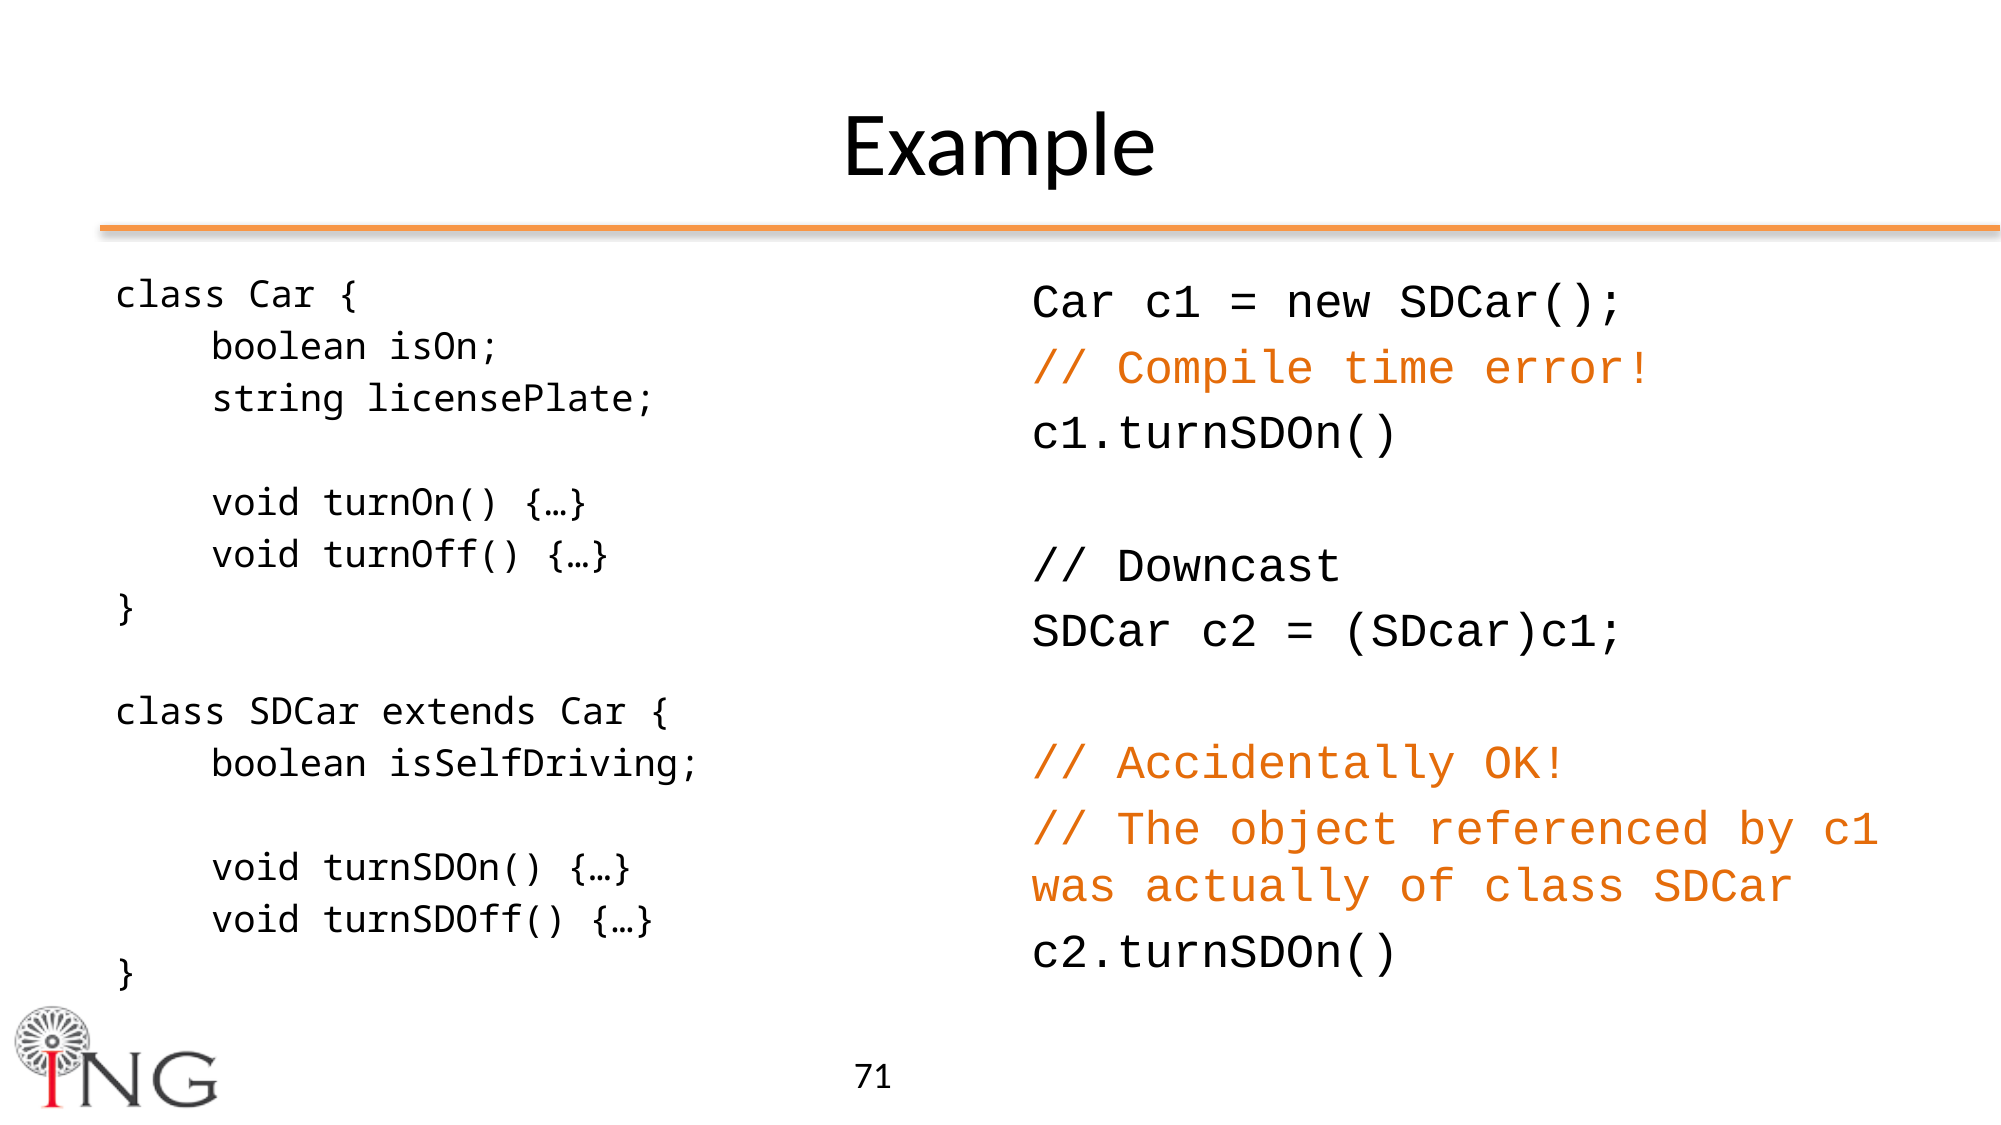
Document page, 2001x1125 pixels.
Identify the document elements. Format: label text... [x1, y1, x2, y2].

picture [0, 987, 244, 1125]
title Example [99, 45, 1900, 233]
list class Car { boolean isOn; string licensePlate; void turnOn() {…} void turnOff() {…} } class SDCar extends Car { boolean isSelfDriving; void turnSDOn() {…} void turnSDOff() {…} } [99, 262, 984, 1005]
slide_number 71 [839, 1043, 1900, 1104]
list Car c1 = new SDCar(); // Compile time error! c1.turnSDOn() // Downcast SDCar c2 = (SDcar)c1; // Accidentally OK! // The object referenced by c1 was actually of class SDCar c2.turnSDOn() [1016, 262, 1900, 1005]
